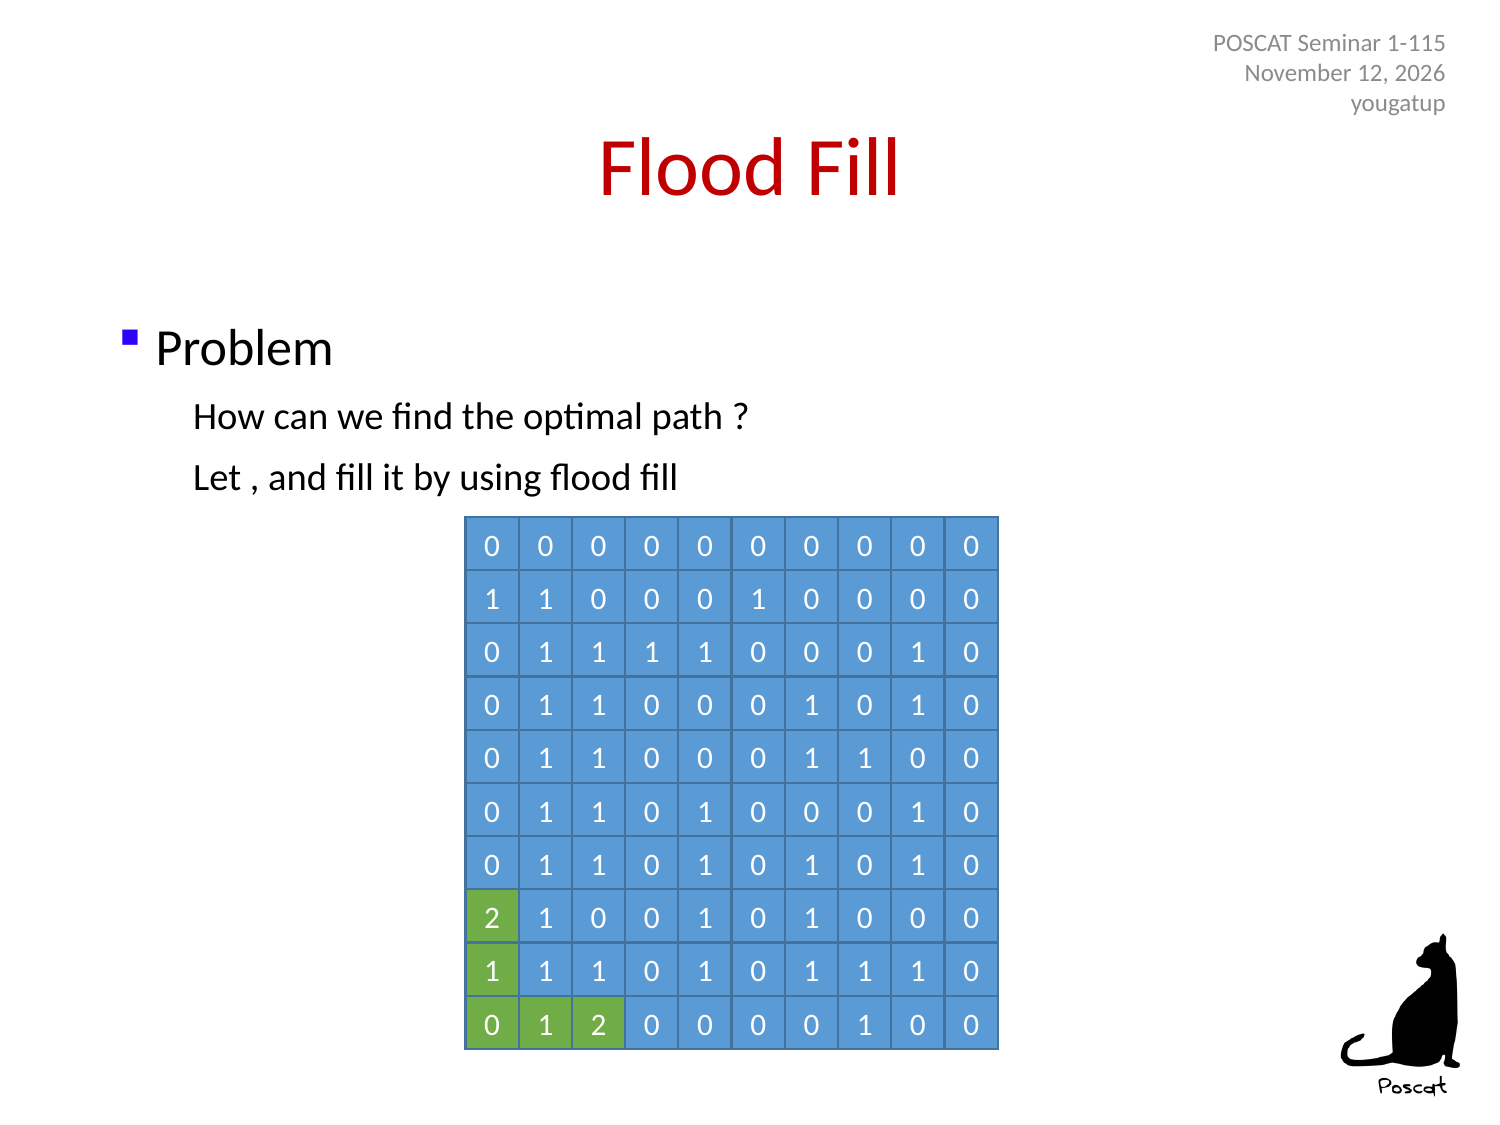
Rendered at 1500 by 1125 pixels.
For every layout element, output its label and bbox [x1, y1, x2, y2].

picture [1317, 927, 1500, 1103]
title [103, 59, 1397, 278]
text_box [464, 516, 999, 1050]
slide_number [1123, 29, 1462, 113]
